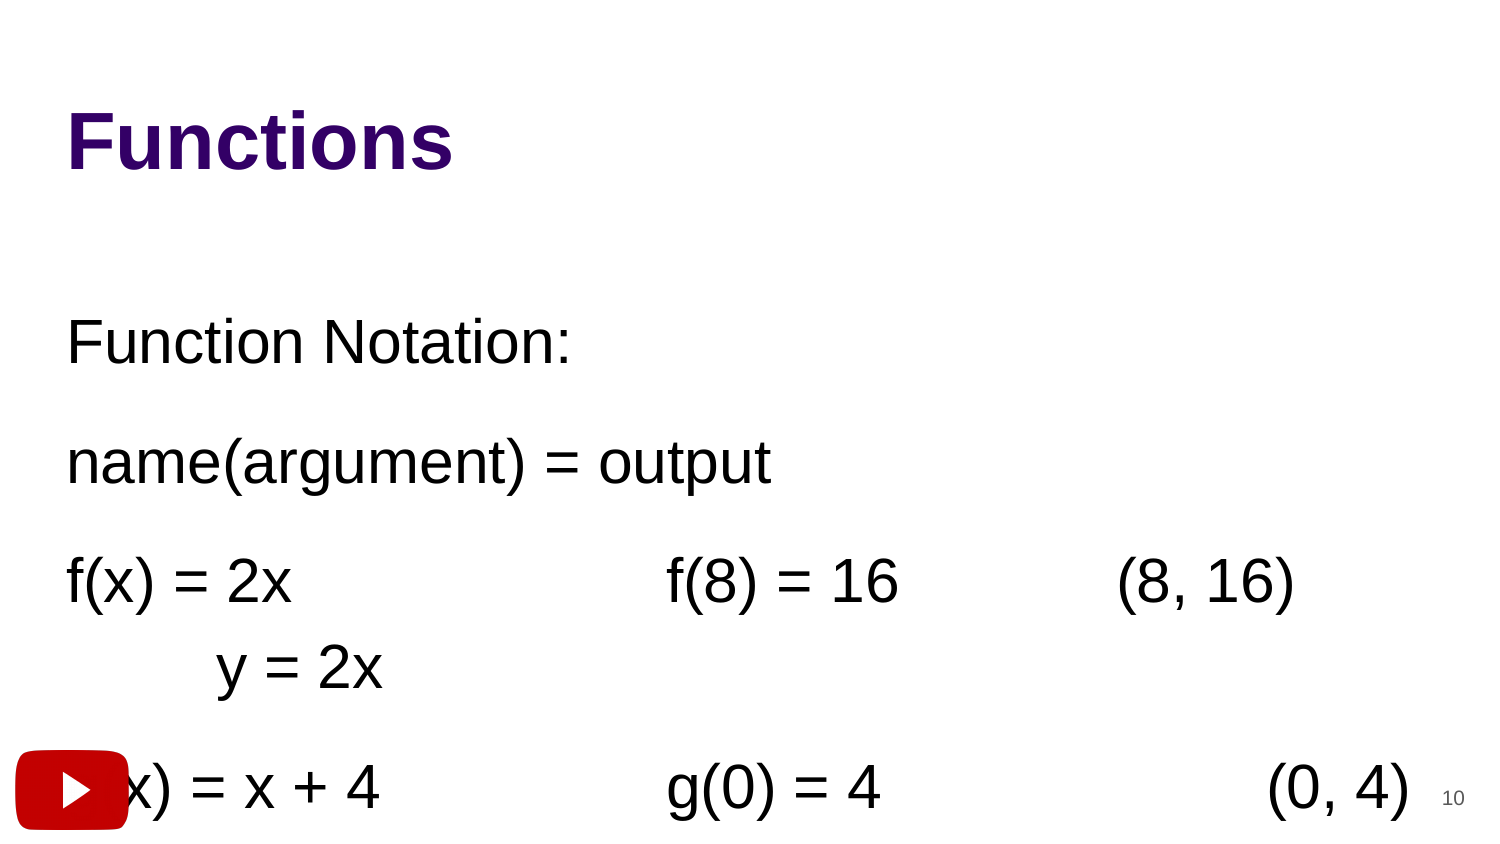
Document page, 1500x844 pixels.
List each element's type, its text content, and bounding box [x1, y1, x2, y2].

slide_number ‹#› [1389, 764, 1480, 830]
title Functions [51, 72, 1449, 167]
picture [15, 750, 129, 830]
list Function Notation: name(argument) = output f(x) = 2x f(8) = 16 (8, 16) y = 2x g(x) = x + 4 g(0) = 4 (0, 4) y = x + 4 [51, 189, 1449, 750]
